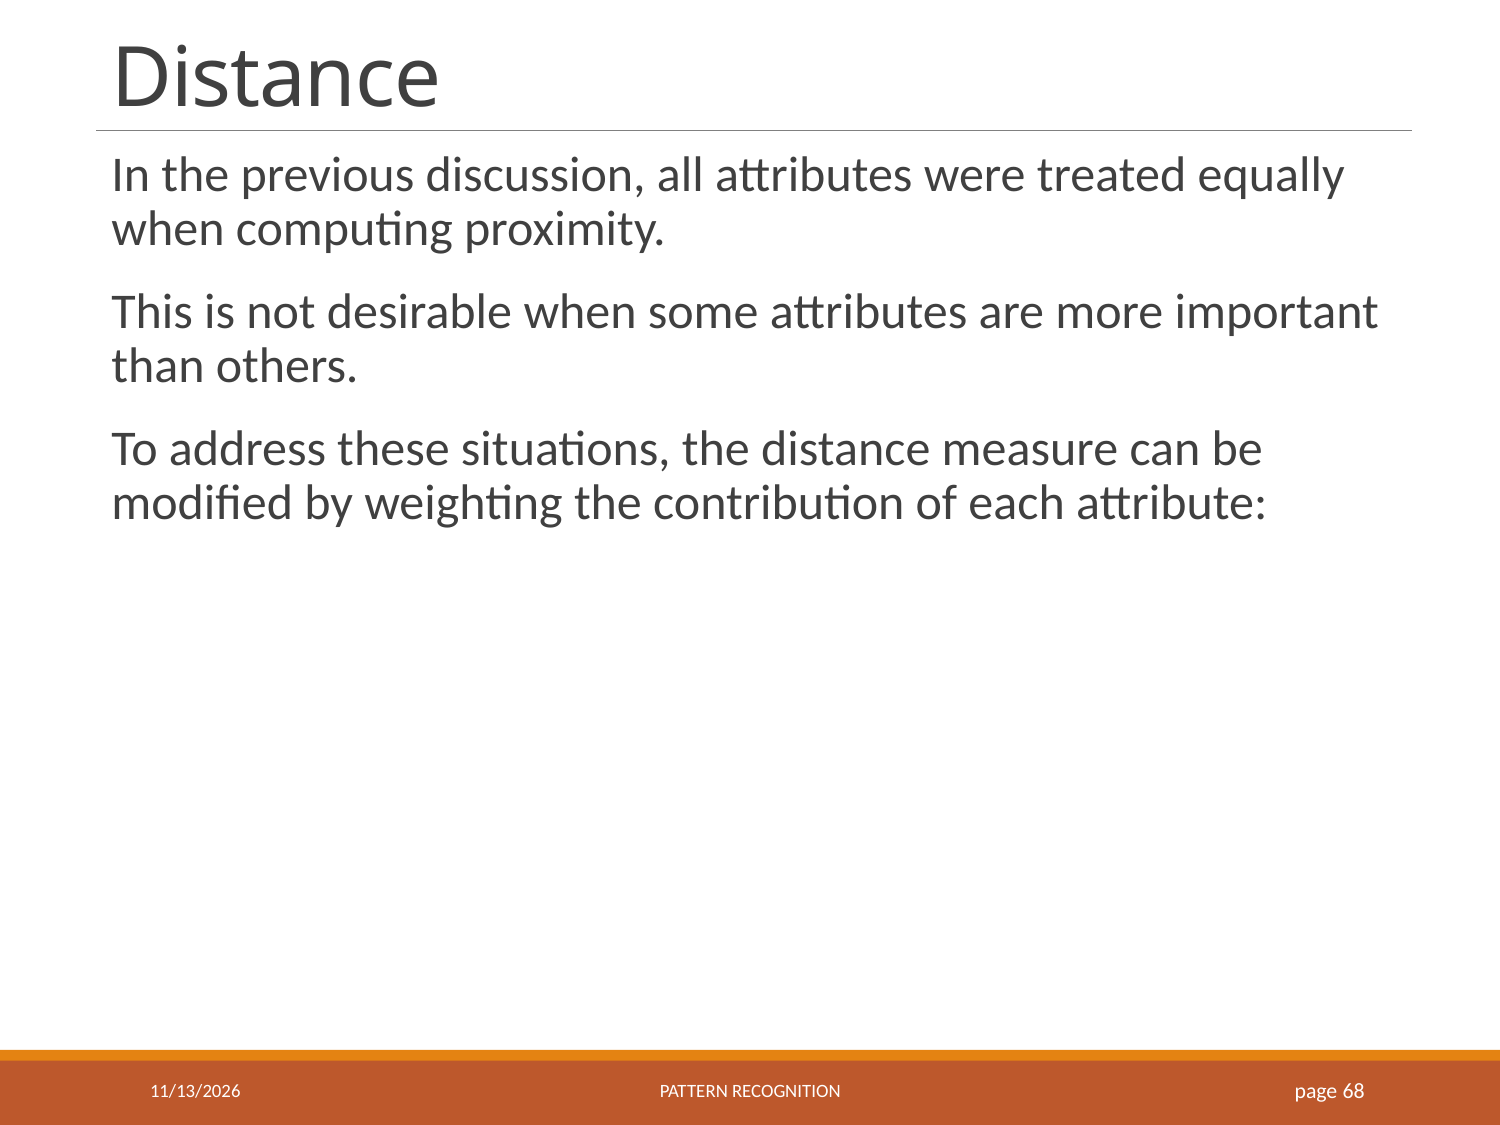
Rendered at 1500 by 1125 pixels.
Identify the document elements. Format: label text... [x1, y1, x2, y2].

slide_number page 68 [1218, 1059, 1380, 1120]
footer Pattern recognition [453, 1059, 1047, 1120]
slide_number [135, 1059, 440, 1120]
title Distance [96, 19, 1413, 131]
